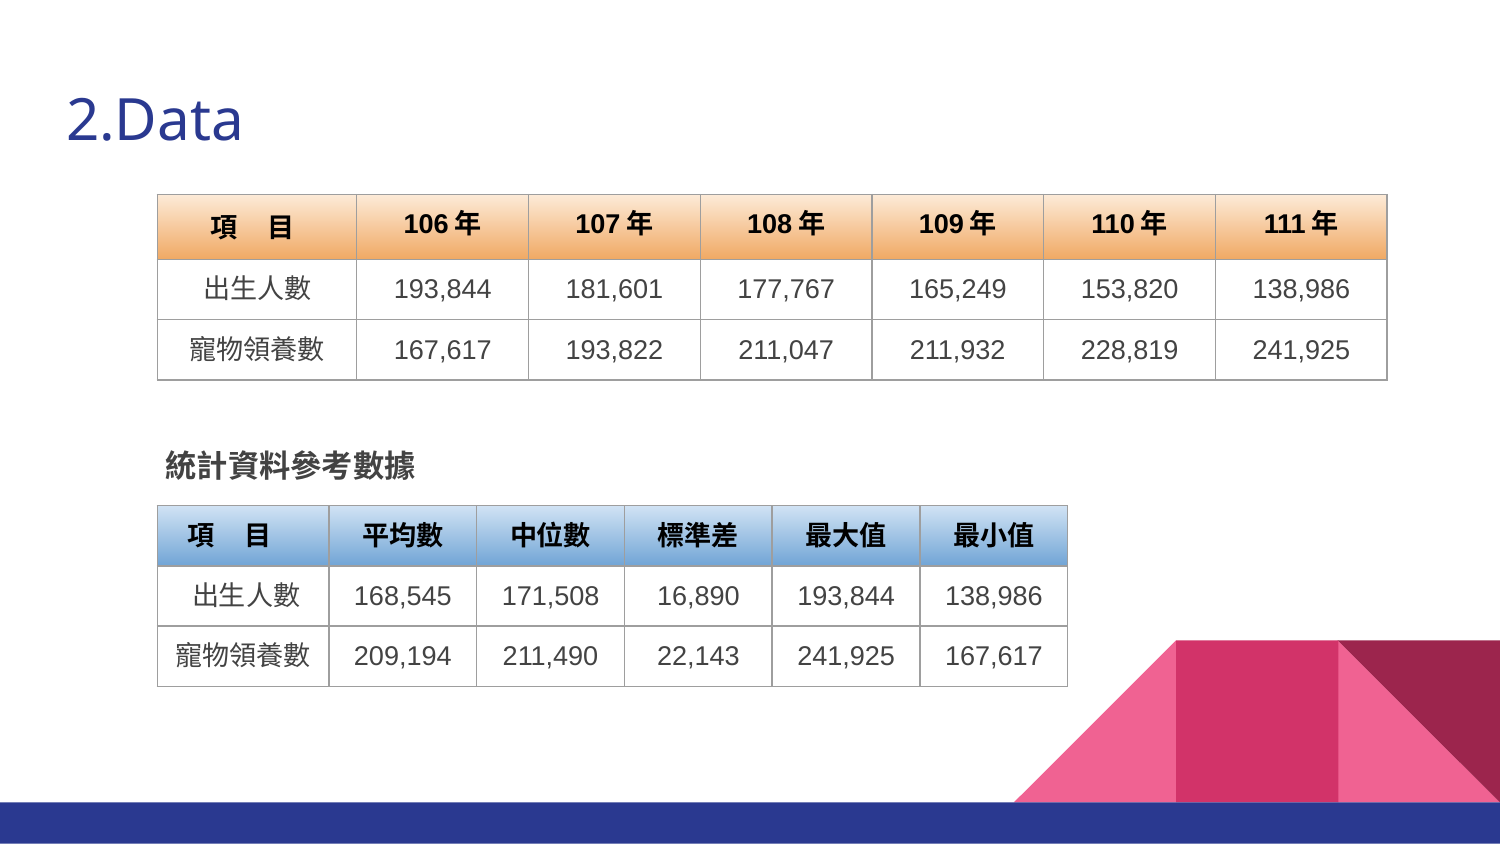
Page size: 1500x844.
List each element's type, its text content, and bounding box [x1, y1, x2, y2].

table_cell 寵物領養數 [158, 627, 328, 686]
title 2.Data [51, 67, 1449, 167]
table_header 標準差 [625, 506, 771, 565]
table_header 109年 [873, 195, 1043, 259]
table_cell 193,844 [773, 567, 919, 625]
table_cell 168,545 [330, 567, 476, 625]
table_cell 153,820 [1044, 260, 1215, 319]
table_cell 193,822 [529, 320, 700, 379]
table_header 最大值 [773, 506, 919, 565]
table_cell 177,767 [701, 260, 871, 319]
table_header 107年 [529, 195, 700, 259]
table_header 111年 [1216, 195, 1386, 259]
table_cell 出生人數 [158, 260, 356, 319]
table_header 項 目 [158, 195, 356, 259]
table_header 平均數 [330, 506, 476, 565]
table_cell 167,617 [357, 320, 528, 379]
table_cell 22,143 [625, 627, 771, 686]
table_header 中位數 [477, 506, 624, 565]
table_cell 167,617 [921, 627, 1067, 686]
table_cell 209,194 [330, 627, 476, 686]
text_box 統計資料參考數據 [150, 431, 468, 483]
table_cell 16,890 [625, 567, 771, 625]
table_header 108年 [701, 195, 871, 259]
table_cell 211,490 [477, 627, 624, 686]
table_cell 211,932 [873, 320, 1043, 379]
list [88, 152, 1436, 762]
table_header 項 目 [158, 506, 328, 565]
table_cell 寵物領養數 [158, 320, 356, 379]
table_cell 211,047 [701, 320, 871, 379]
table_cell 171,508 [477, 567, 624, 625]
table_header 110年 [1044, 195, 1215, 259]
table_cell 241,925 [773, 627, 919, 686]
table_header 最小值 [921, 506, 1067, 565]
table_cell 138,986 [1216, 260, 1386, 319]
table_header 106年 [357, 195, 528, 259]
table_cell 241,925 [1216, 320, 1386, 379]
table_cell 228,819 [1044, 320, 1215, 379]
table_cell 出生人數 [158, 567, 328, 625]
table_cell 165,249 [873, 260, 1043, 319]
table_cell 193,844 [357, 260, 528, 319]
table_cell 138,986 [921, 567, 1067, 625]
table_cell 181,601 [529, 260, 700, 319]
